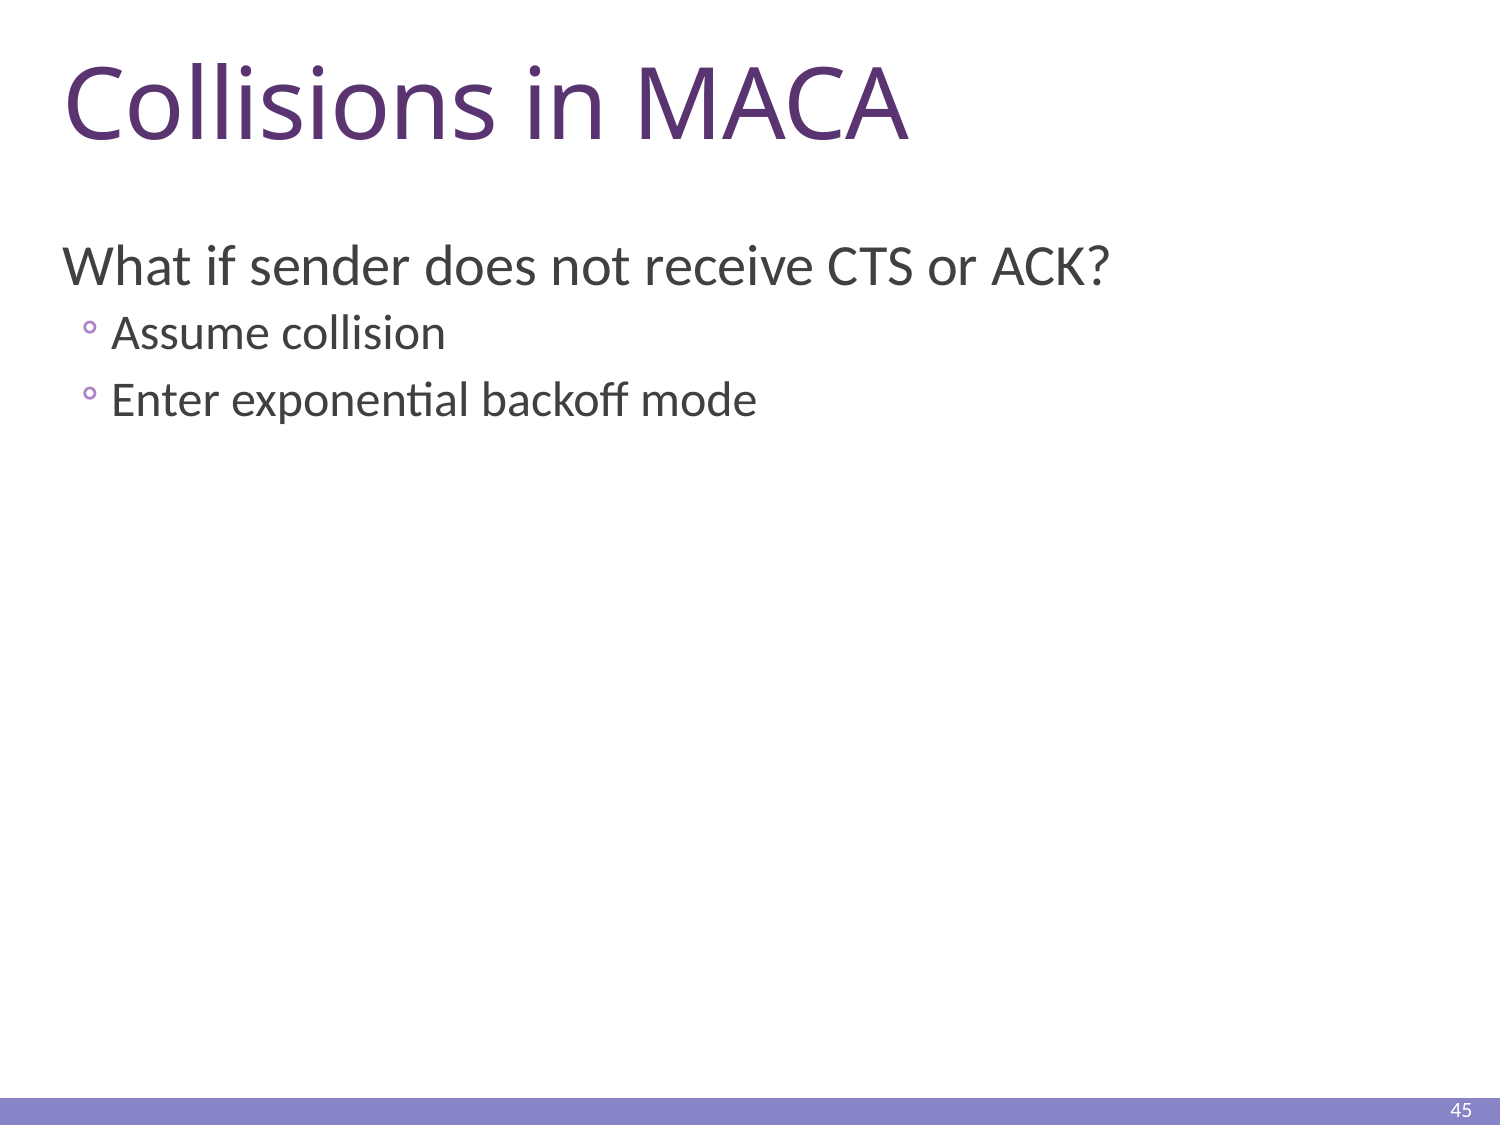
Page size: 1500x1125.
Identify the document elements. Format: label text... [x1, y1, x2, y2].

list What if sender does not receive CTS or ACK? Assume collision Enter exponential backoff mode [48, 227, 1470, 1014]
slide_number 45 [1326, 1091, 1488, 1125]
title Collisions in MACA [48, 47, 1470, 168]
